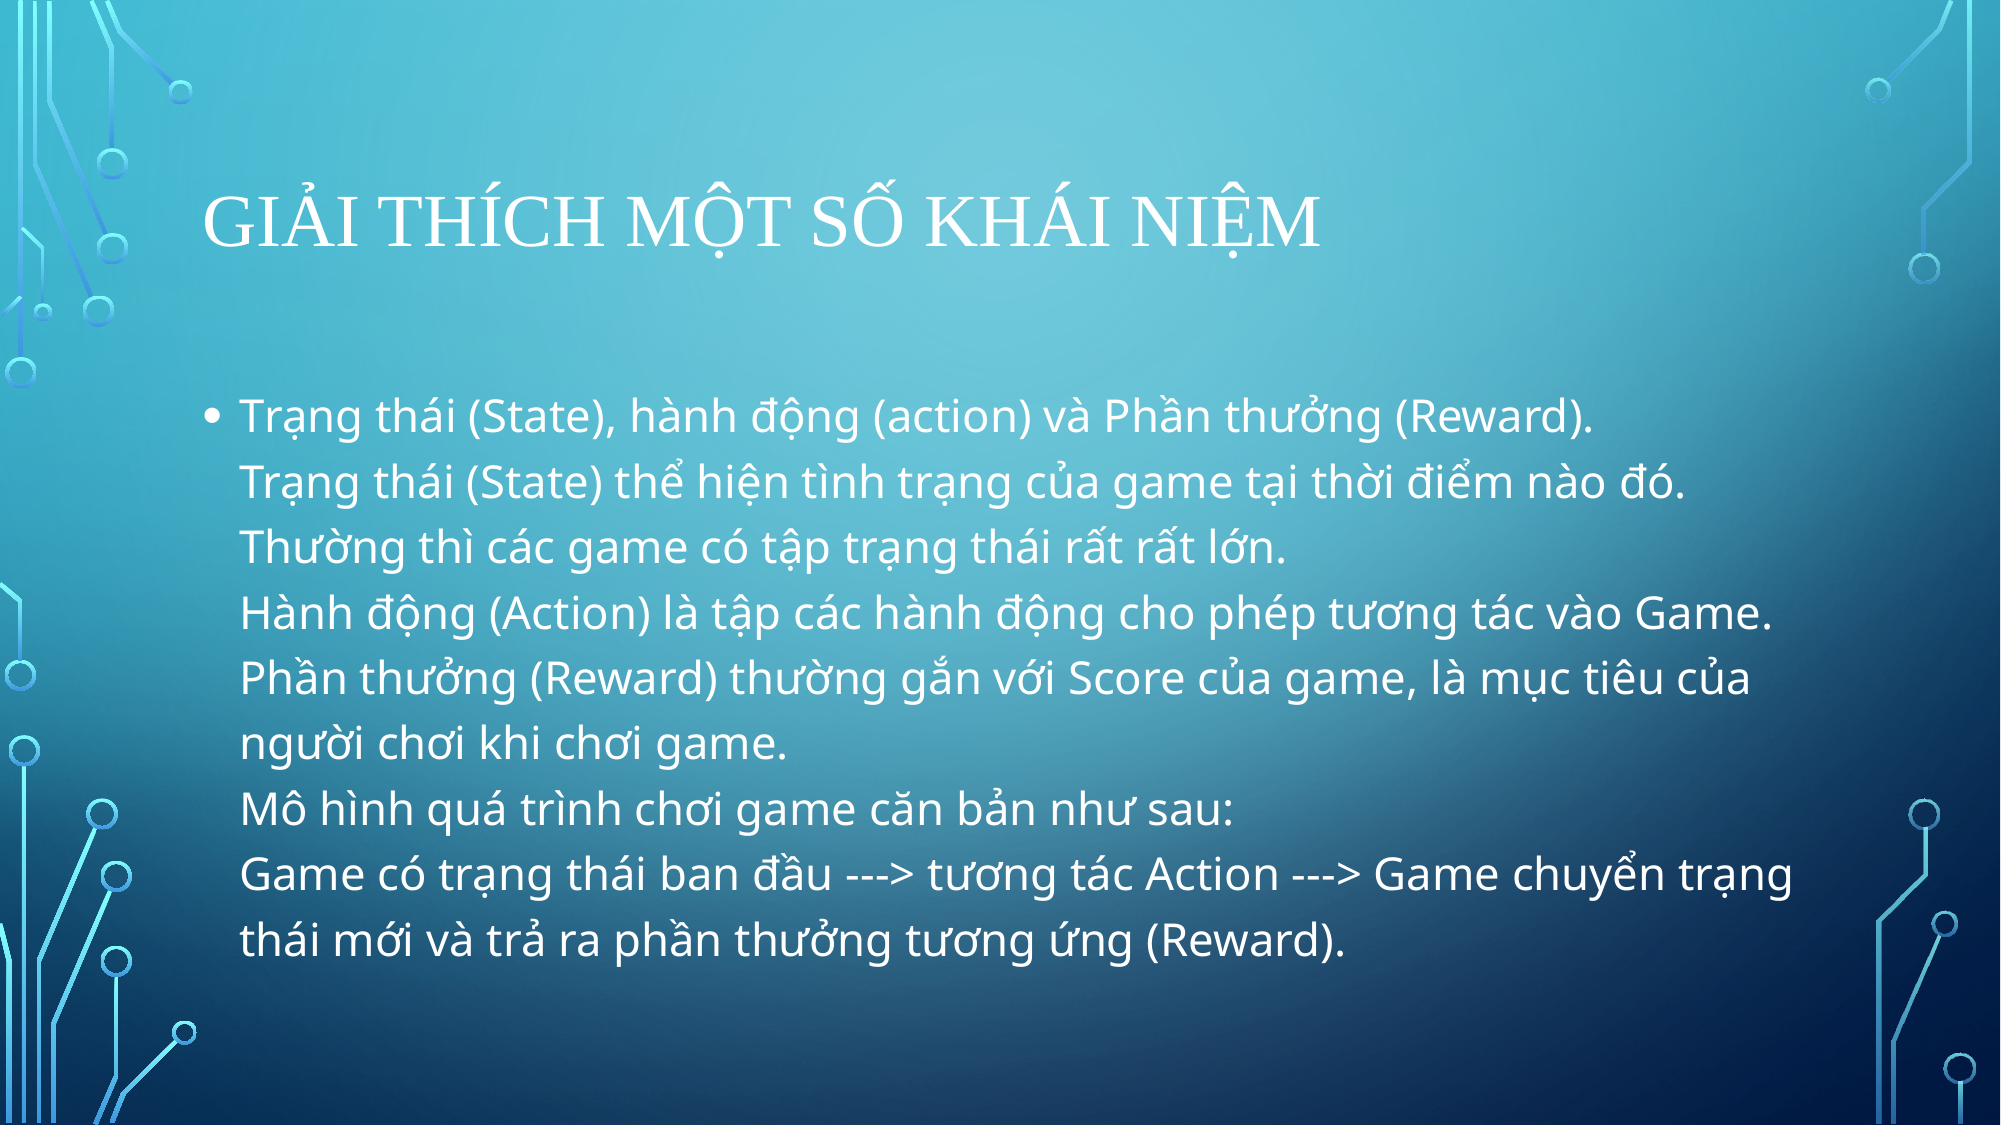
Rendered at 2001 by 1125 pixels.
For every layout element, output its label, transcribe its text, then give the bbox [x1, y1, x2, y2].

title Giải thích một số khái niệm [187, 101, 1813, 344]
list Trạng thái (State), hành động (action) và Phần thưởng (Reward). Trạng thái (State) thể hiện tình trạng của game tại thời điểm nào đó. Thường thì các game có tập trạng thái rất rất lớn. Hành động (Action) là tập các hành động cho phép tương tác vào Game. Phần thưởng (Reward) thường gắn với Score của game, là mục tiêu của người chơi khi chơi game. Mô hình quá trình chơi game căn bản như sau: Game có trạng thái ban đầu ---> tương tác Action ---> Game chuyển trạng thái mới và trả ra phần thưởng tương ứng (Reward). [187, 369, 1813, 1025]
